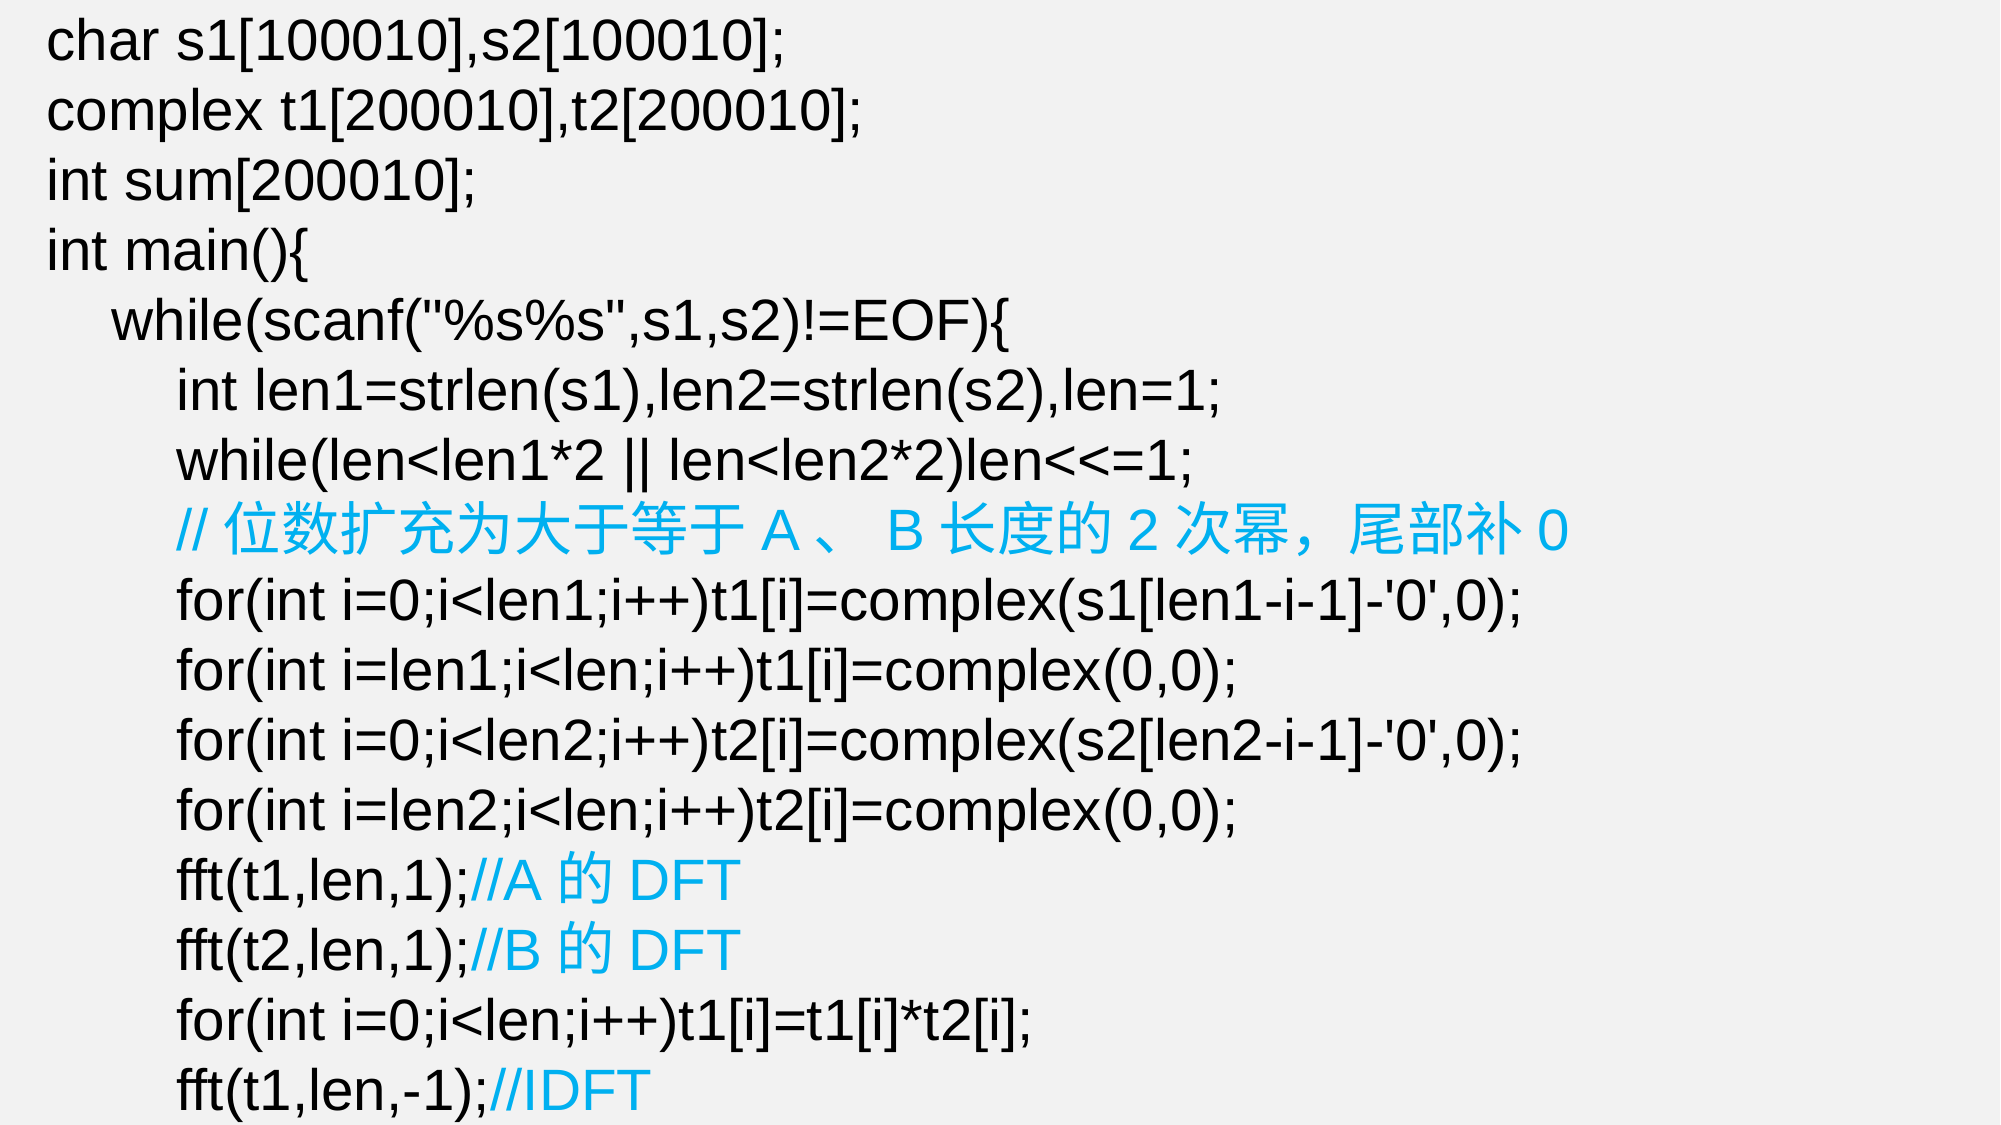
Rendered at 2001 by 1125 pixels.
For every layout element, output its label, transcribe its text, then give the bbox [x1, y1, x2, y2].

text_box char s1[100010],s2[100010]; complex t1[200010],t2[200010]; int sum[200010]; int main(){ while(scanf("%s%s",s1,s2)!=EOF){ int len1=strlen(s1),len2=strlen(s2),len=1; while(len<len1*2 || len<len2*2)len<<=1; //位数扩充为大于等于A、B长度的2次幂，尾部补0 for(int i=0;i<len1;i++)t1[i]=complex(s1[len1-i-1]-'0',0); for(int i=len1;i<len;i++)t1[i]=complex(0,0); for(int i=0;i<len2;i++)t2[i]=complex(s2[len2-i-1]-'0',0); for(int i=len2;i<len;i++)t2[i]=complex(0,0); fft(t1,len,1);//A的DFT fft(t2,len,1);//B的DFT for(int i=0;i<len;i++)t1[i]=t1[i]*t2[i]; fft(t1,len,-1);//IDFT [31, 0, 1809, 1125]
